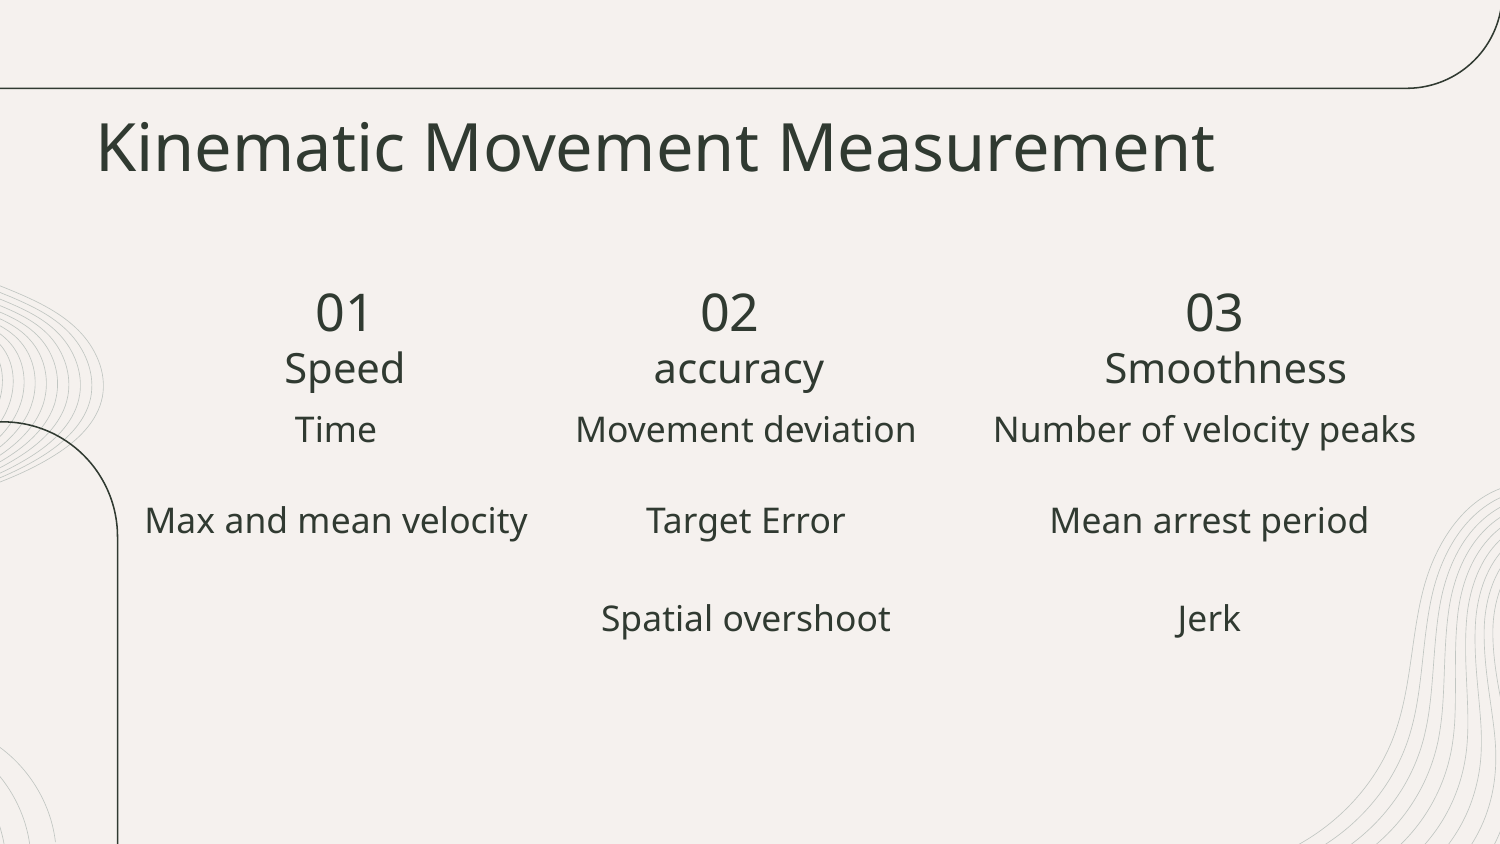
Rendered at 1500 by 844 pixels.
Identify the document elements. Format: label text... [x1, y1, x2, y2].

text_box Speed [228, 339, 462, 385]
text_box Smoothness [1048, 339, 1404, 385]
text_box Number of velocity peaks Mean arrest period Jerk [960, 385, 1459, 742]
text_box Time Max and mean velocity [128, 385, 538, 538]
text_box 03 [1165, 281, 1265, 340]
text_box accuracy [604, 339, 885, 385]
text_box 02 [680, 281, 780, 340]
text_box 01 [295, 281, 395, 340]
text_box Movement deviation Target Error Spatial overshoot [538, 385, 954, 538]
title Kinematic Movement Measurement [80, 9, 1436, 244]
